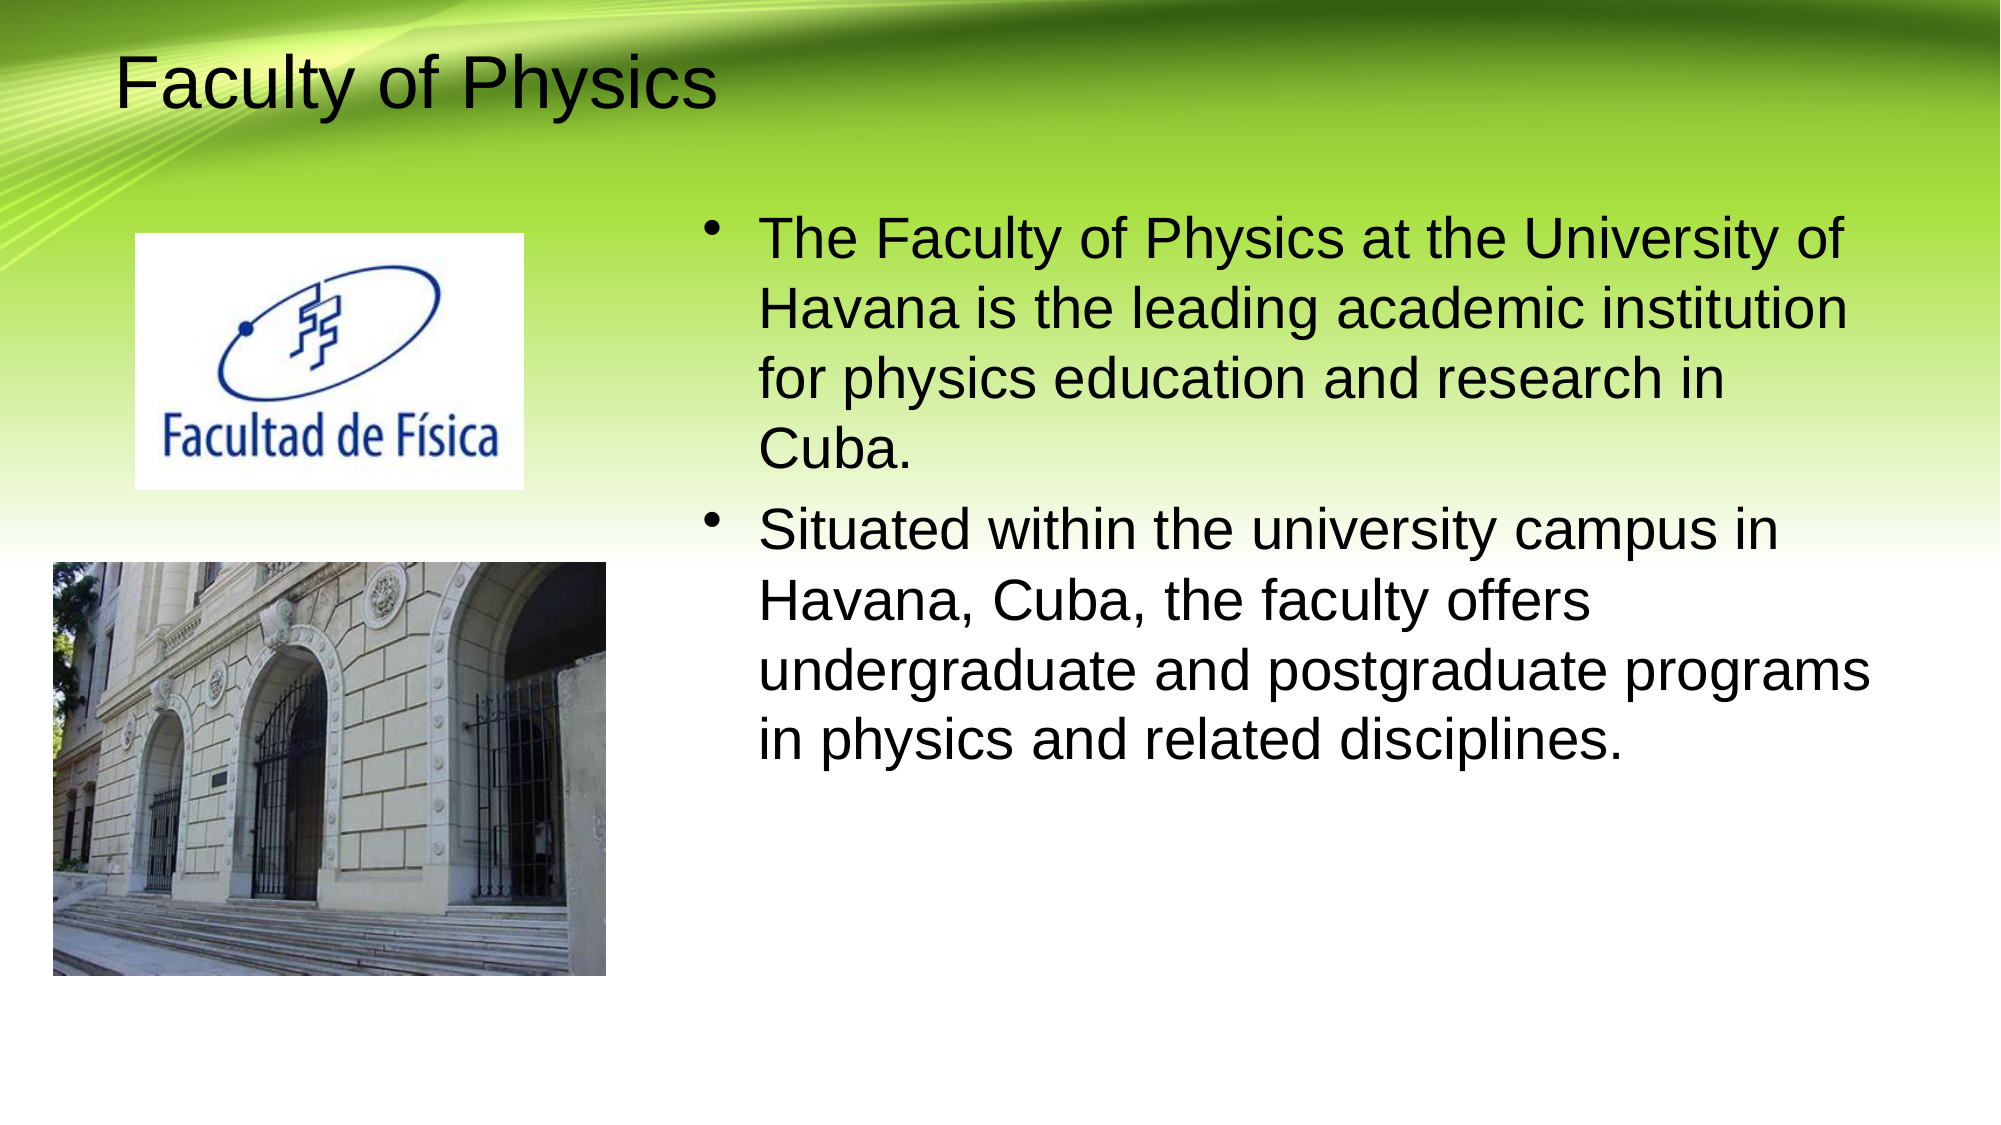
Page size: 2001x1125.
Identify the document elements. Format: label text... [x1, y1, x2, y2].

picture [0, 0, 2000, 1125]
title Faculty of Physics [99, 30, 1901, 127]
list The Faculty of Physics at the University of Havana is the leading academic institution for physics education and research in Cuba. Situated within the university campus in Havana, Cuba, the faculty offers undergraduate and postgraduate programs in physics and related disciplines. [687, 192, 1901, 1006]
